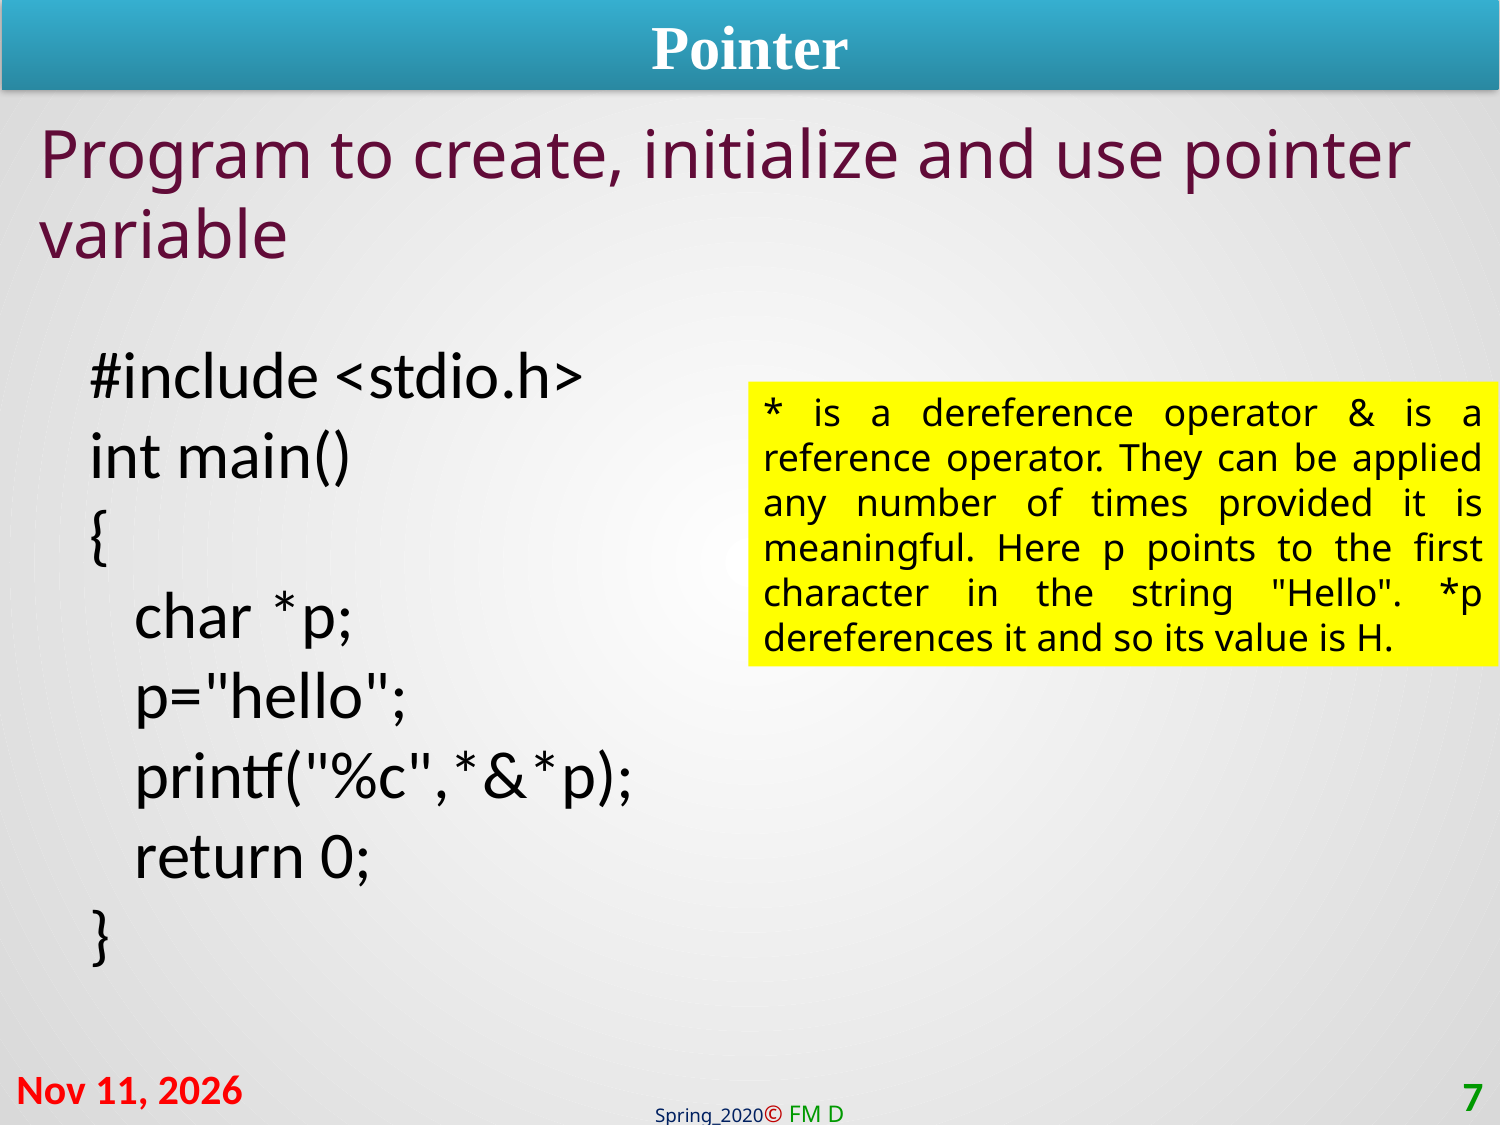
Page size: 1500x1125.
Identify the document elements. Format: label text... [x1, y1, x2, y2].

slide_number 9-Mar-21 [1, 1057, 352, 1118]
text_box Program to create, initialize and use pointer variable [24, 104, 1499, 280]
text_box * is a dereference operator & is a reference operator. They can be applied any number of times provided it is meaningful. Here p points to the first character in the string "Hello". *p dereferences it and so its value is H. [748, 381, 1499, 667]
slide_number 7 [1148, 1065, 1499, 1125]
text_box Pointer [2, 0, 1499, 90]
text_box #include <stdio.h> int main() { char *p; p="hello"; printf("%c",*&*p); return 0; } [74, 324, 825, 980]
